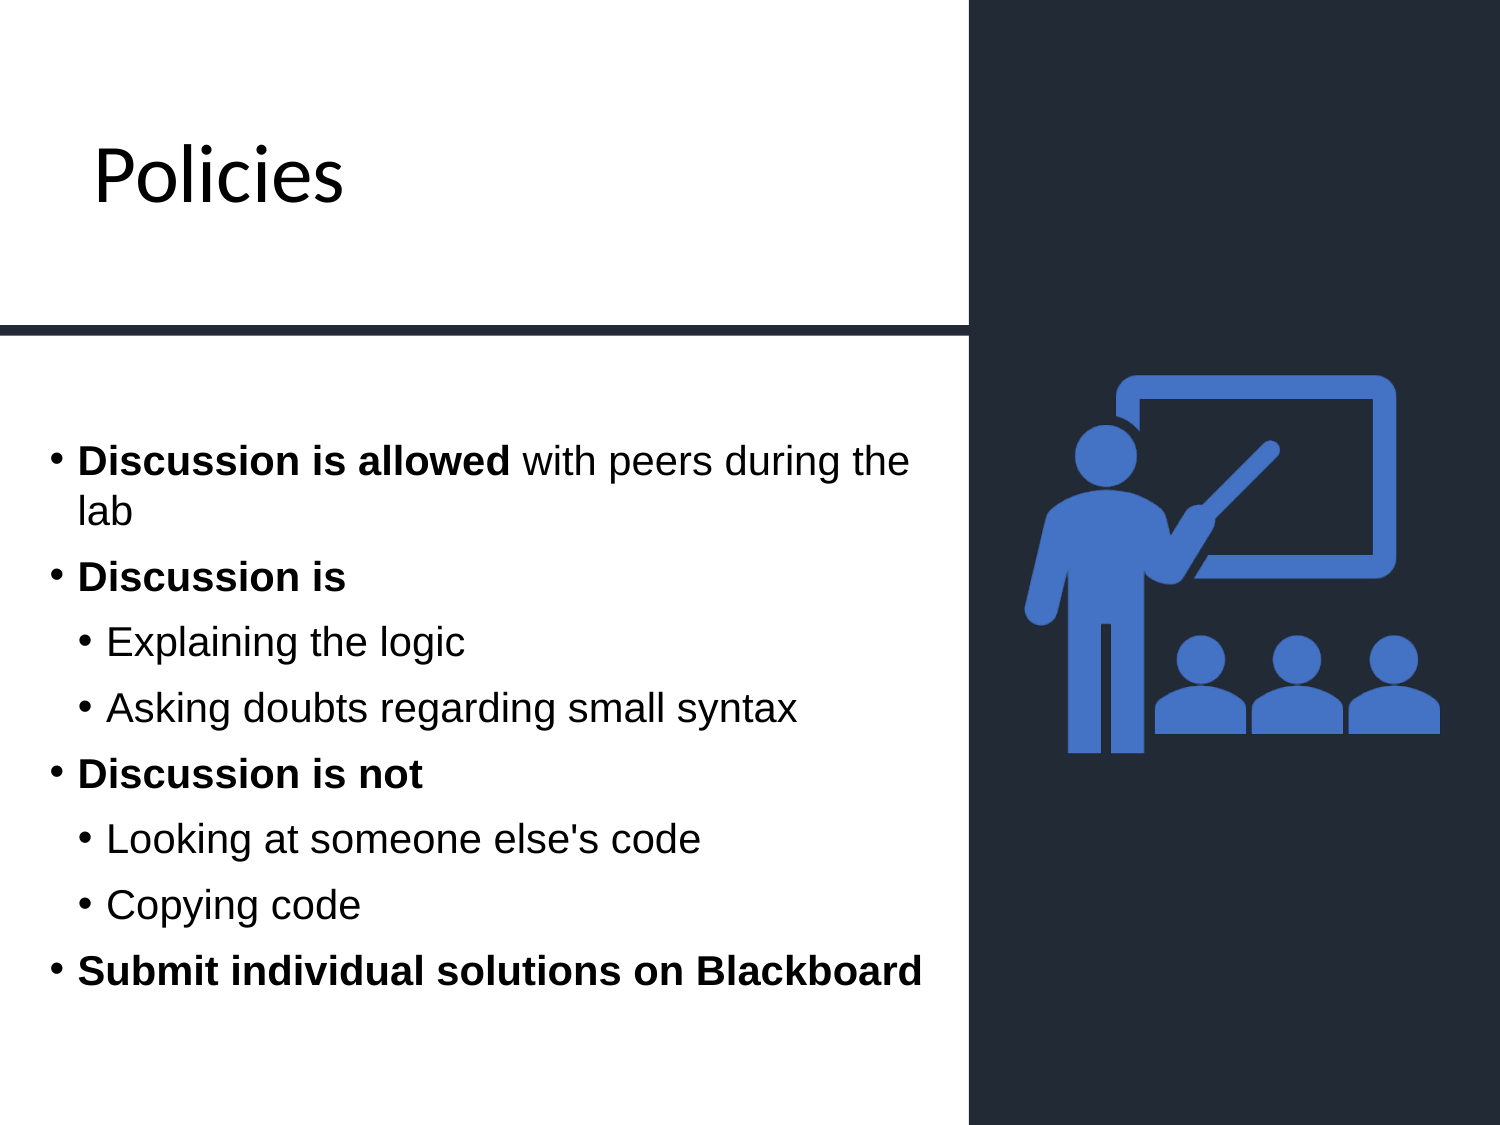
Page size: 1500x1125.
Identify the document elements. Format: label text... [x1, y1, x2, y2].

title Policies [78, 89, 799, 262]
text_box [0, 0, 968, 325]
text_box [968, 0, 1500, 1125]
picture [1001, 329, 1468, 796]
list Discussion is allowed with peers during the lab Discussion is Explaining the logic Asking doubts regarding small syntax Discussion is not Looking at someone else's code Copying code Submit individual solutions on Blackboard [34, 363, 968, 1064]
text_box [0, 325, 977, 336]
text_box [0, 336, 968, 1125]
